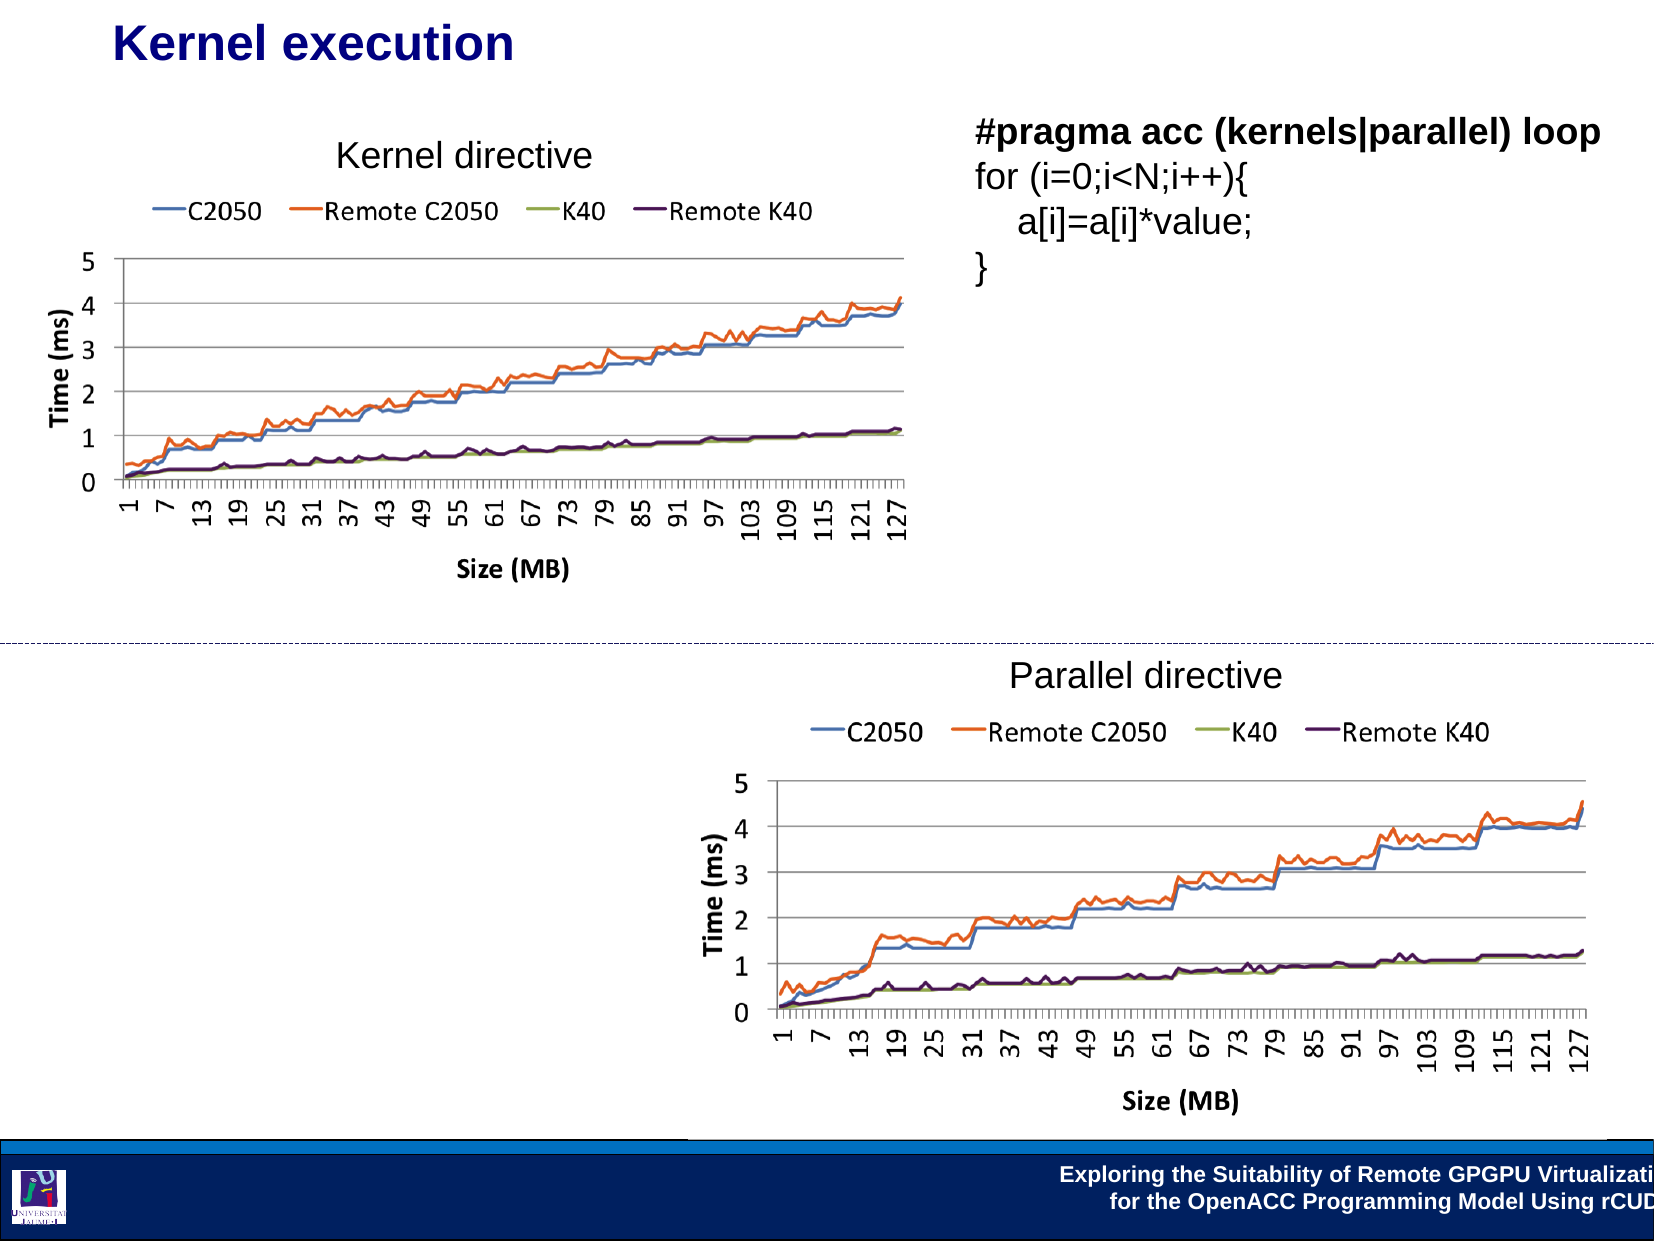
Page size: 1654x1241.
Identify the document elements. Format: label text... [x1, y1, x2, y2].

picture [35, 170, 925, 606]
text_box Parallel directive [994, 655, 1299, 689]
text_box Kernel execution [94, 1, 1472, 79]
text_box Kernel directive [320, 123, 609, 169]
picture [688, 690, 1607, 1140]
picture [11, 1170, 67, 1225]
text_box #pragma acc (kernels|parallel) loop for (i=0;i<N;i++){ a[i]=a[i]*value; } [960, 100, 1617, 295]
